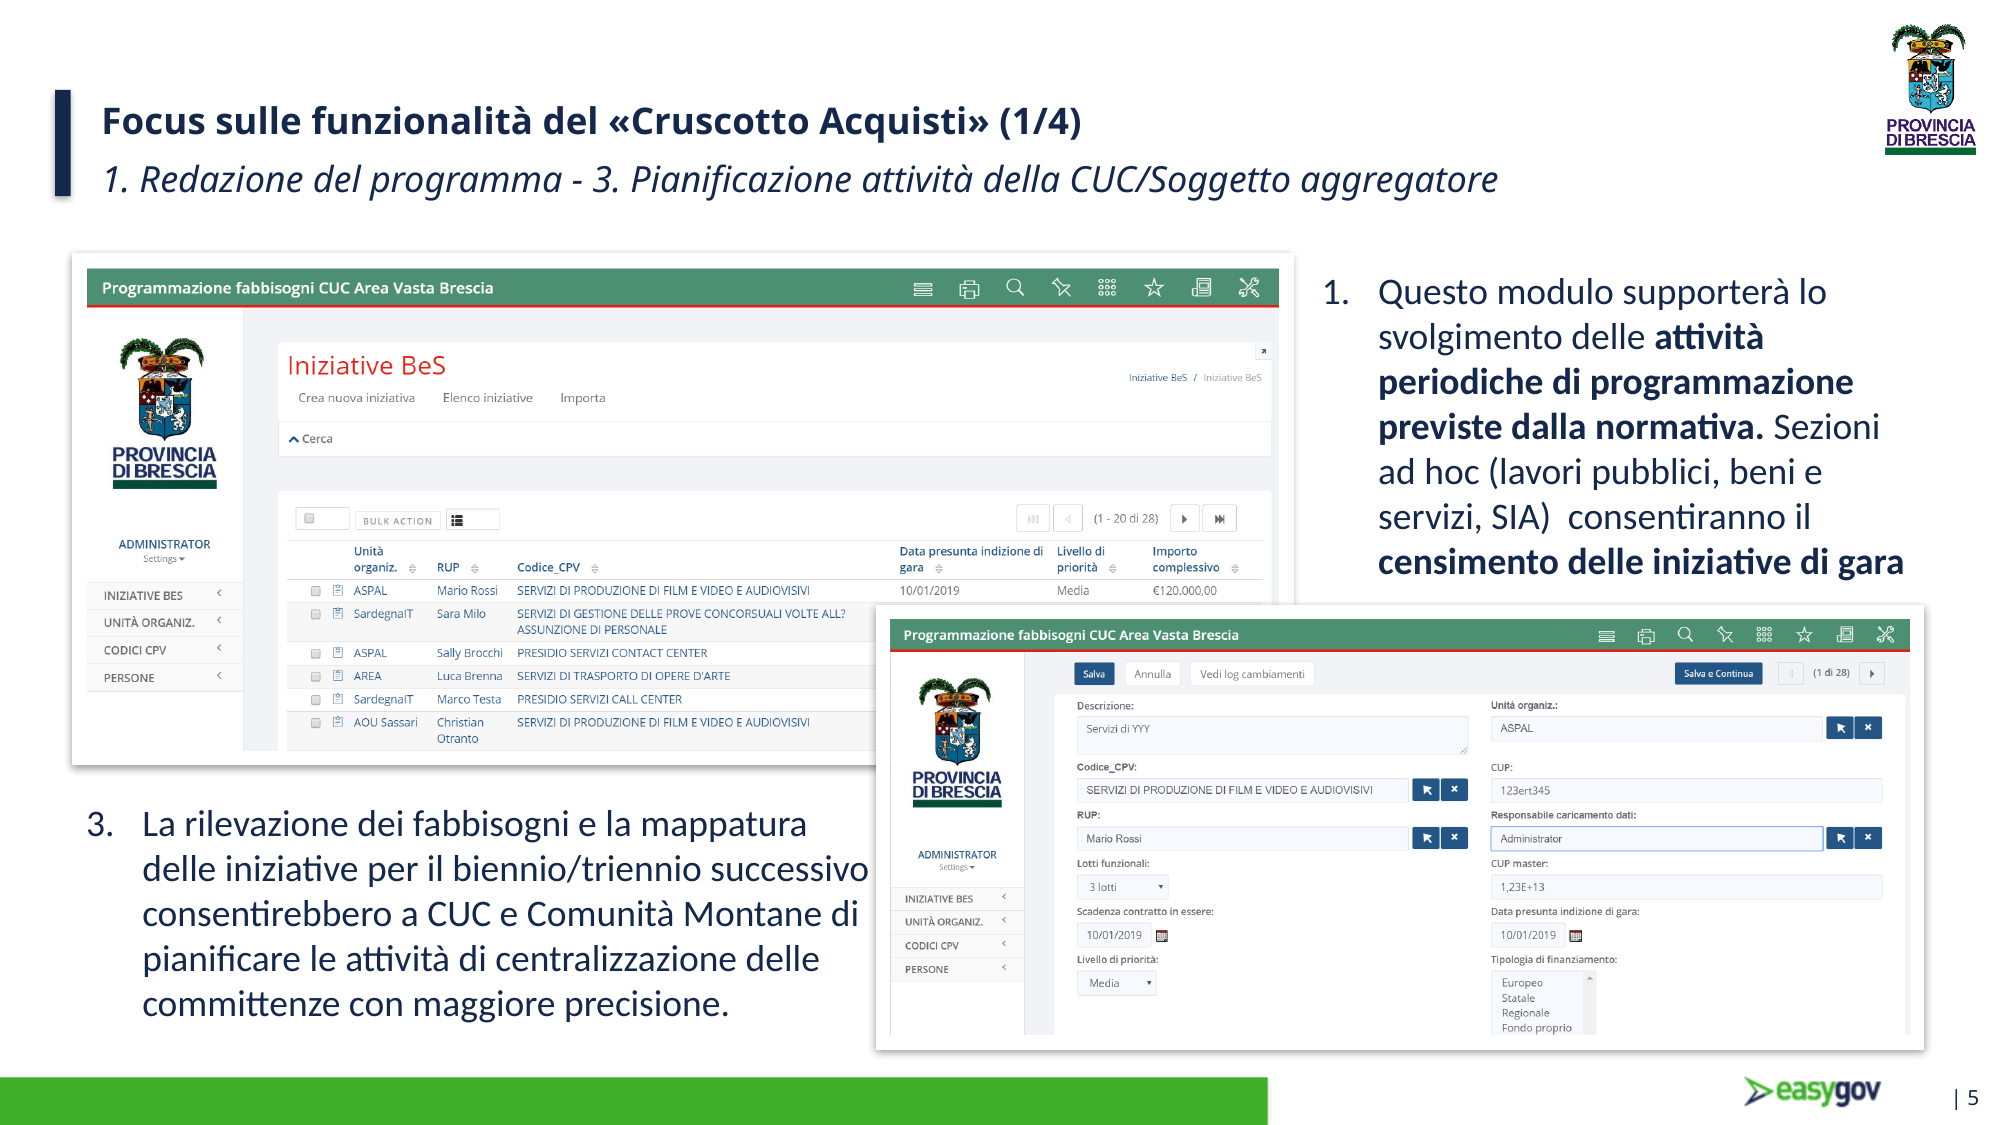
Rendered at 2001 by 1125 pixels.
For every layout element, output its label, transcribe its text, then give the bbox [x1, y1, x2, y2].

picture [86, 266, 1910, 1036]
title Focus sulle funzionalità del «Cruscotto Acquisti» (1/4) [86, 90, 1880, 148]
picture [1740, 1066, 1886, 1112]
text_box La rilevazione dei fabbisogni e la mappatura delle iniziative per il biennio/triennio successivo consentirebbero a CUC e Comunità Montane di pianificare le attività di centralizzazione delle committenze con maggiore precisione. [71, 791, 884, 1032]
text_box Questo modulo supporterà lo svolgimento delle attività periodiche di programmazione previste dalla normativa. Sezioni ad hoc (lavori pubblici, beni e servizi, SIA) consentiranno il censimento delle iniziative di gara [1307, 259, 1922, 590]
text_box 1. Redazione del programma - 3. Pianificazione attività della CUC/Soggetto aggregatore [86, 148, 1886, 208]
picture [1885, 24, 1976, 156]
